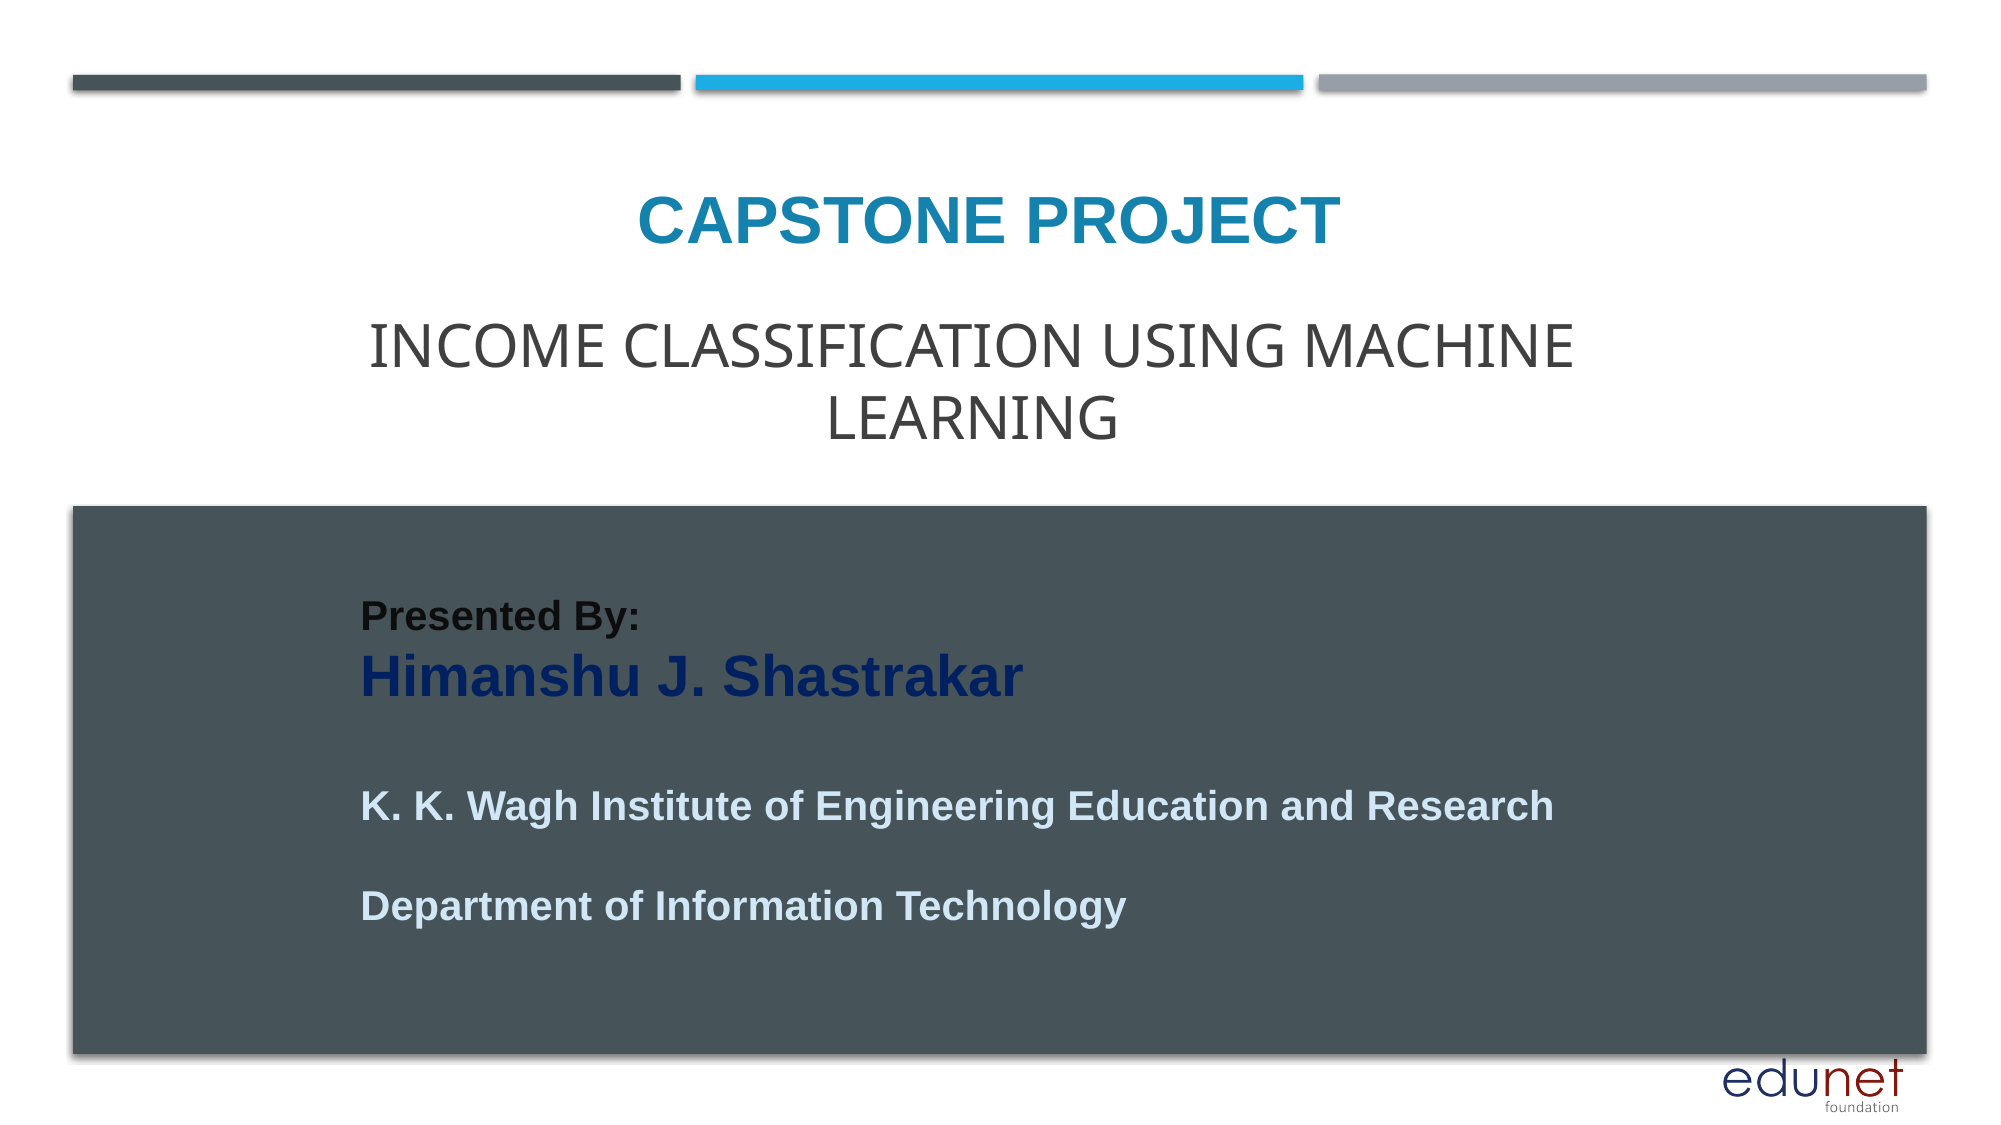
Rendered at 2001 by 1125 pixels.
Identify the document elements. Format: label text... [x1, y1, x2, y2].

picture [1719, 1056, 1905, 1116]
text_box Presented By: Himanshu J. Shastrakar K. K. Wagh Institute of Engineering Education and Research Department of Information Technology [345, 580, 1655, 1097]
title Income Classification Using Machine Learning [222, 298, 1723, 460]
text_box CAPSTONE PROJECT [0, 169, 2000, 265]
